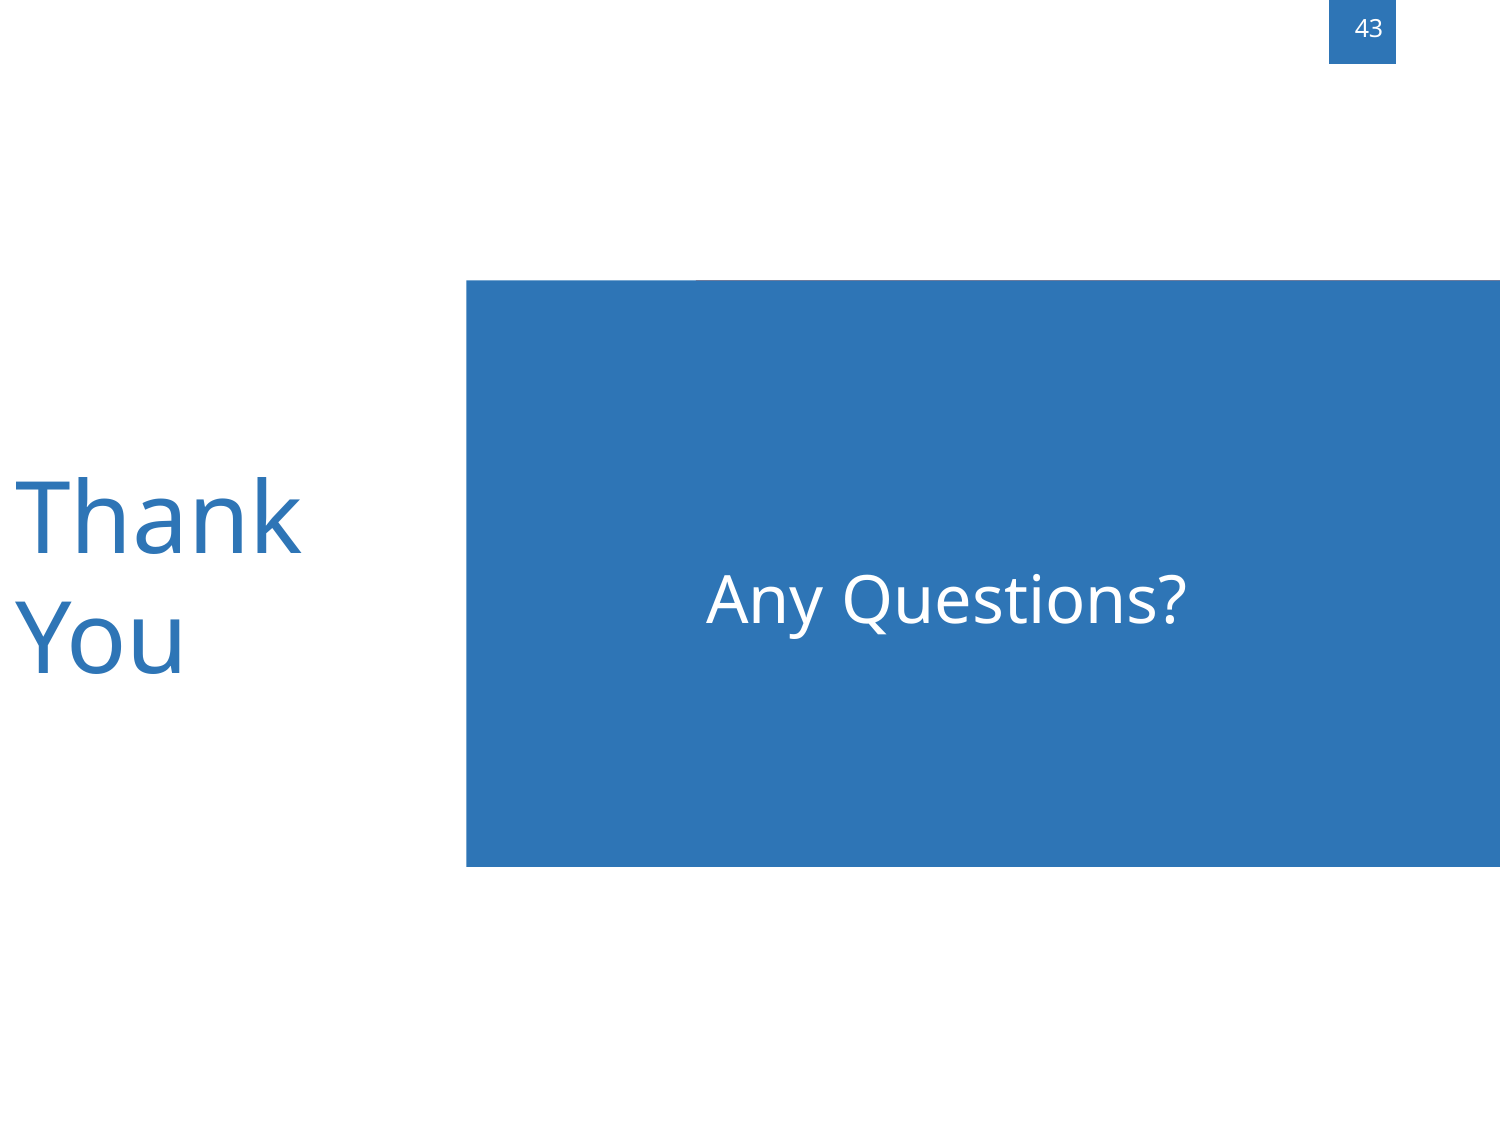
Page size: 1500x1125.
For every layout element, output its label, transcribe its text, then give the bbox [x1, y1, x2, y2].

title Thank You [0, 394, 467, 754]
list Any Questions? [690, 397, 1340, 756]
slide_number 43 [995, 0, 1399, 60]
